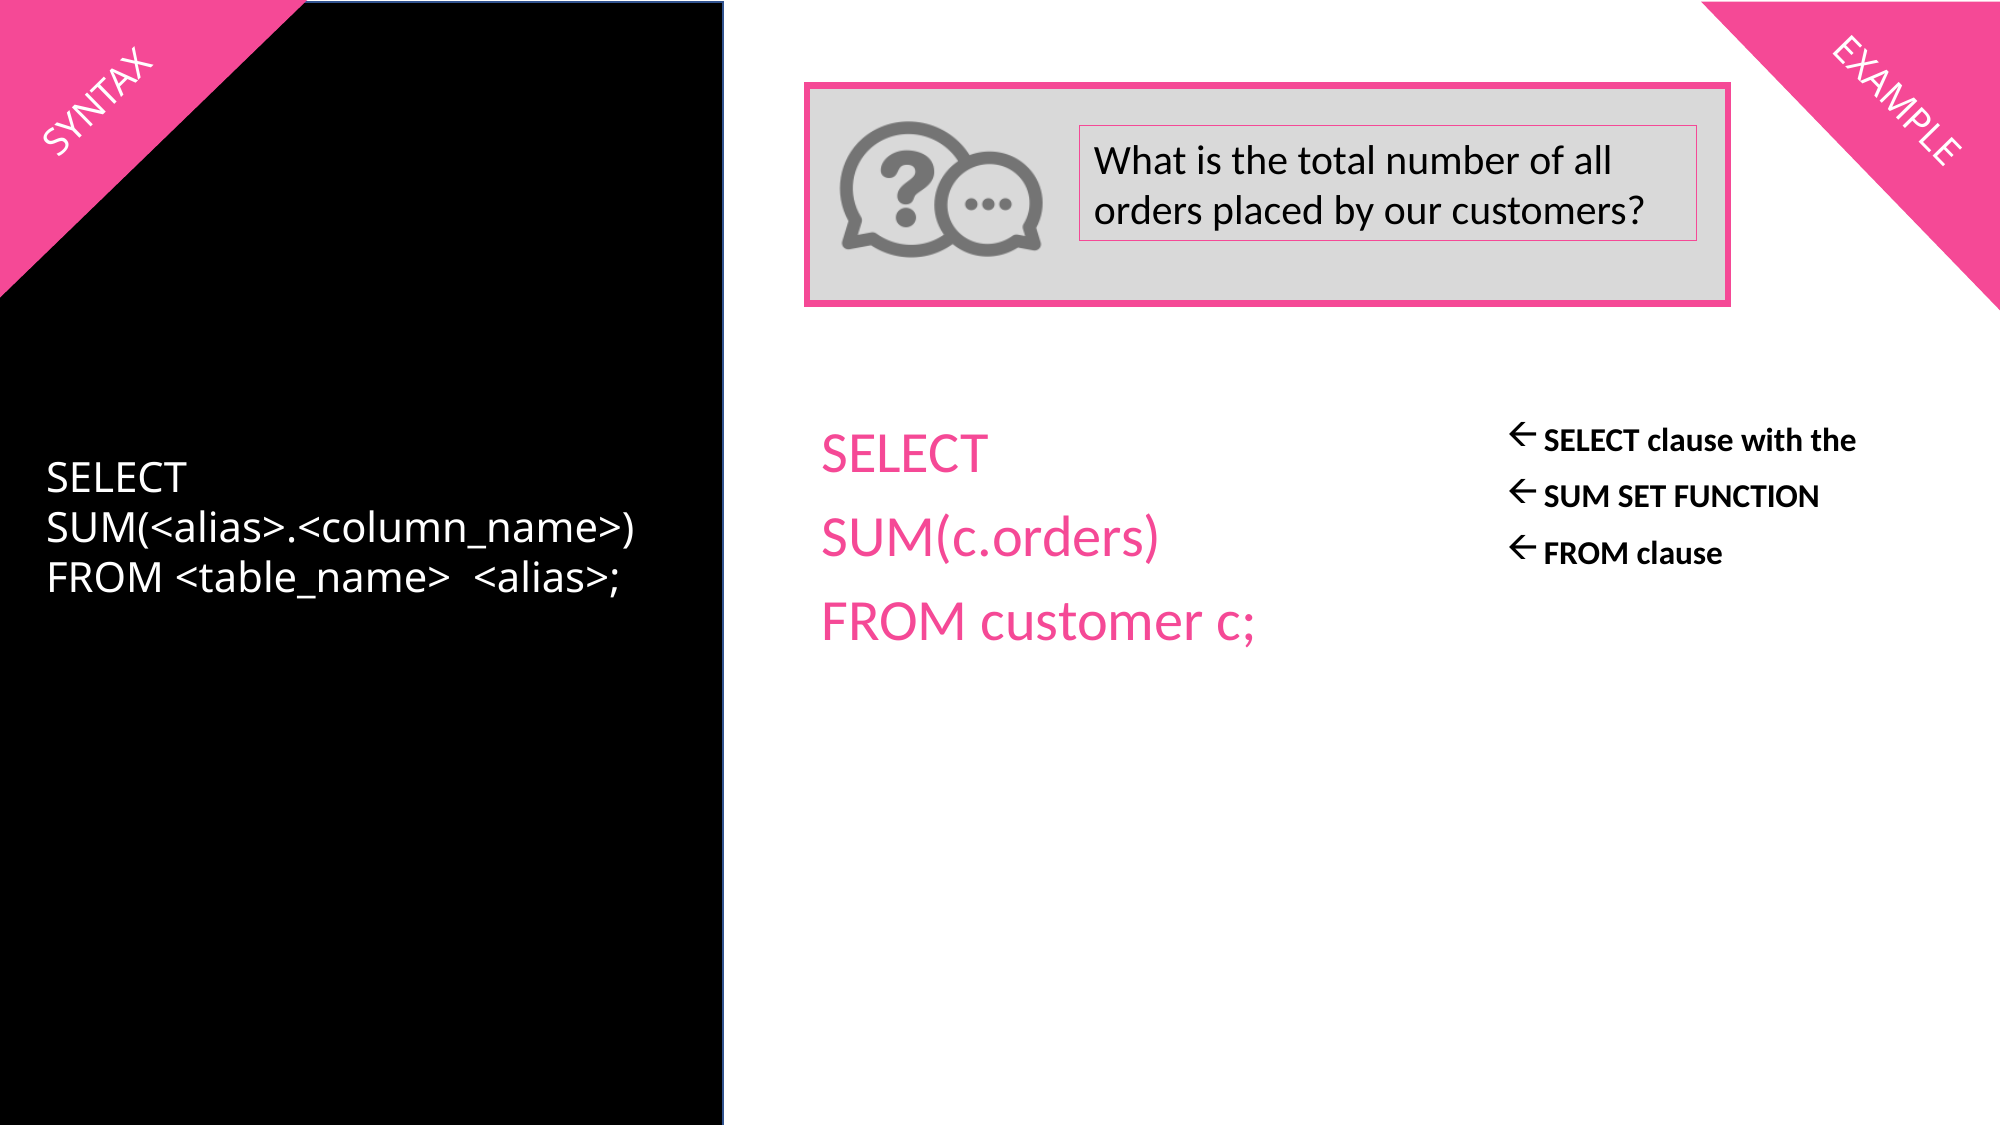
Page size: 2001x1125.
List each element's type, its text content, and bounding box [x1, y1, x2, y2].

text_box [1687, 0, 2000, 297]
list SELECT SUM(c.orders) FROM customer c; [806, 415, 1727, 920]
text_box [0, 1, 724, 1125]
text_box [0, 0, 308, 299]
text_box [807, 85, 1729, 304]
text_box SELECT SUM(<alias>.<column_name>) FROM <table_name> <alias>; [31, 443, 710, 729]
text_box SELECT clause with the SUM SET FUNCTION FROM clause [1491, 415, 1895, 751]
